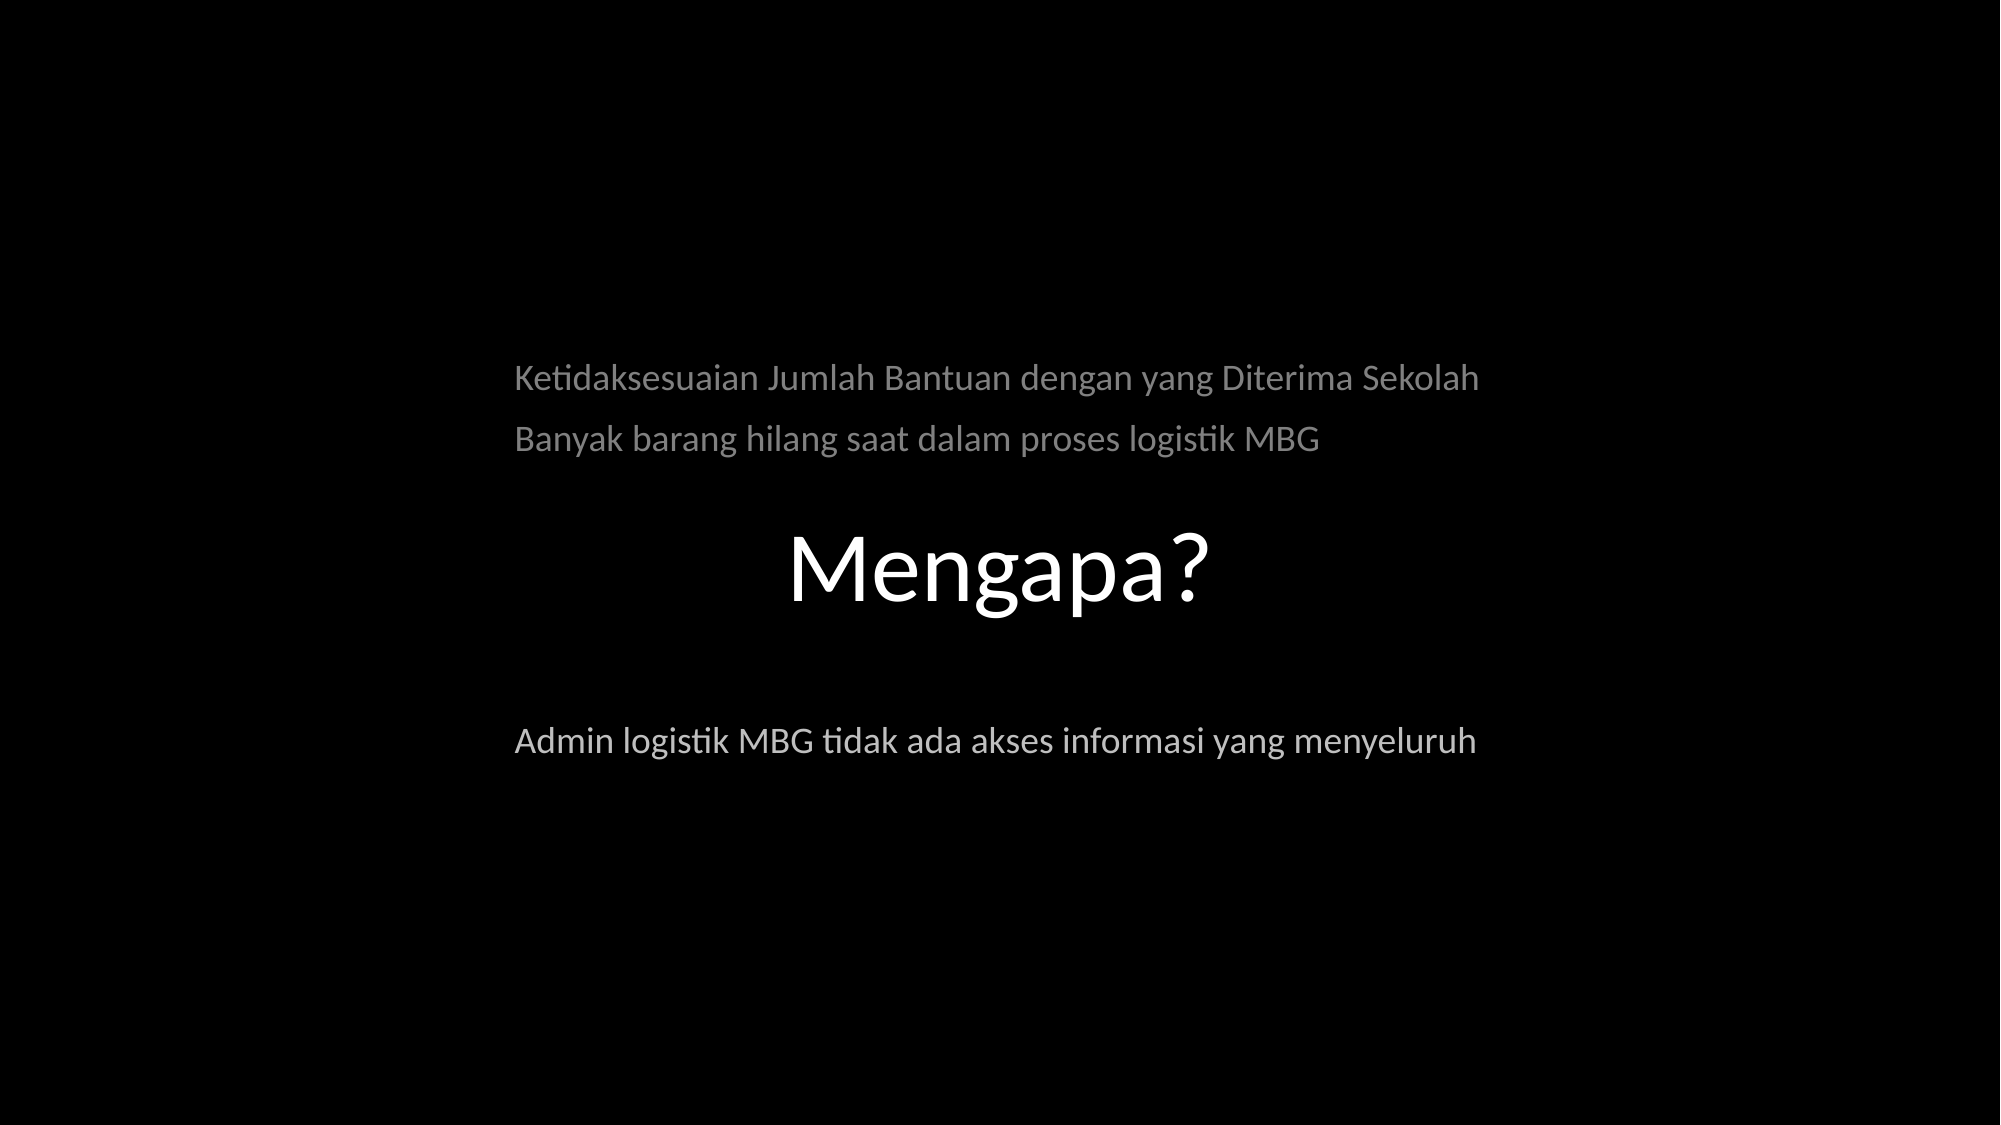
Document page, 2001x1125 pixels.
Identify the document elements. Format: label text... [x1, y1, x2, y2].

text_box Admin logistik MBG tidak ada akses informasi yang menyeluruh [499, 708, 1501, 769]
text_box Mengapa? [417, 494, 1583, 629]
text_box Banyak barang hilang saat dalam proses logistik MBG [499, 406, 1501, 467]
text_box Ketidaksesuaian Jumlah Bantuan dengan yang Diterima Sekolah [499, 345, 1501, 406]
